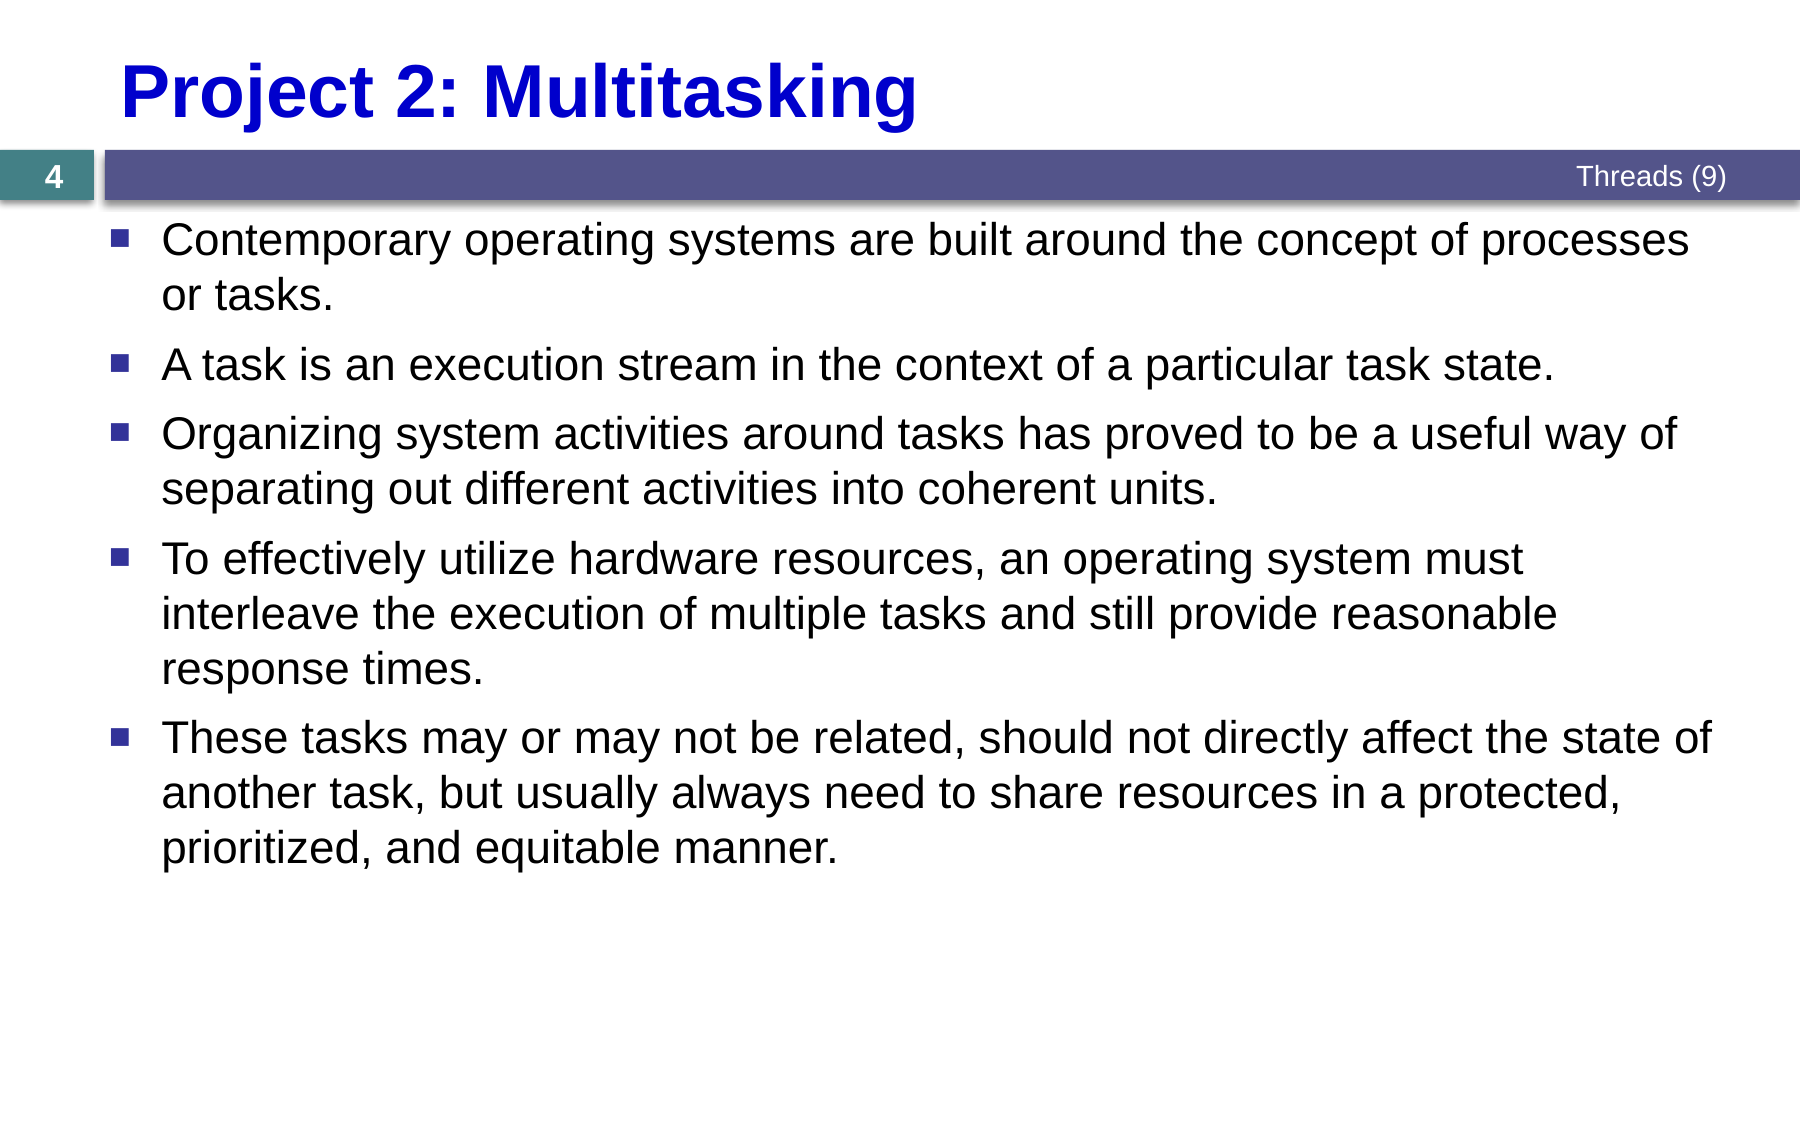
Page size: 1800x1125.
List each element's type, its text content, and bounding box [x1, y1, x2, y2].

slide_number 4 [0, 152, 108, 198]
title Project 2: Multitasking [105, 27, 1743, 149]
list Contemporary operating systems are built around the concept of processes or tasks. A task is an execution stream in the context of a particular task state. Organizing system activities around tasks has proved to be a useful way of separating out different activities into coherent units. To effectively utilize hardware resources, an operating system must interleave the execution of multiple tasks and still provide reasonable response times. These tasks may or may not be related, should not directly affect the state of another task, but usually always need to share resources in a protected, prioritized, and equitable manner. [93, 202, 1743, 1082]
footer Threads (9) [675, 149, 1743, 202]
